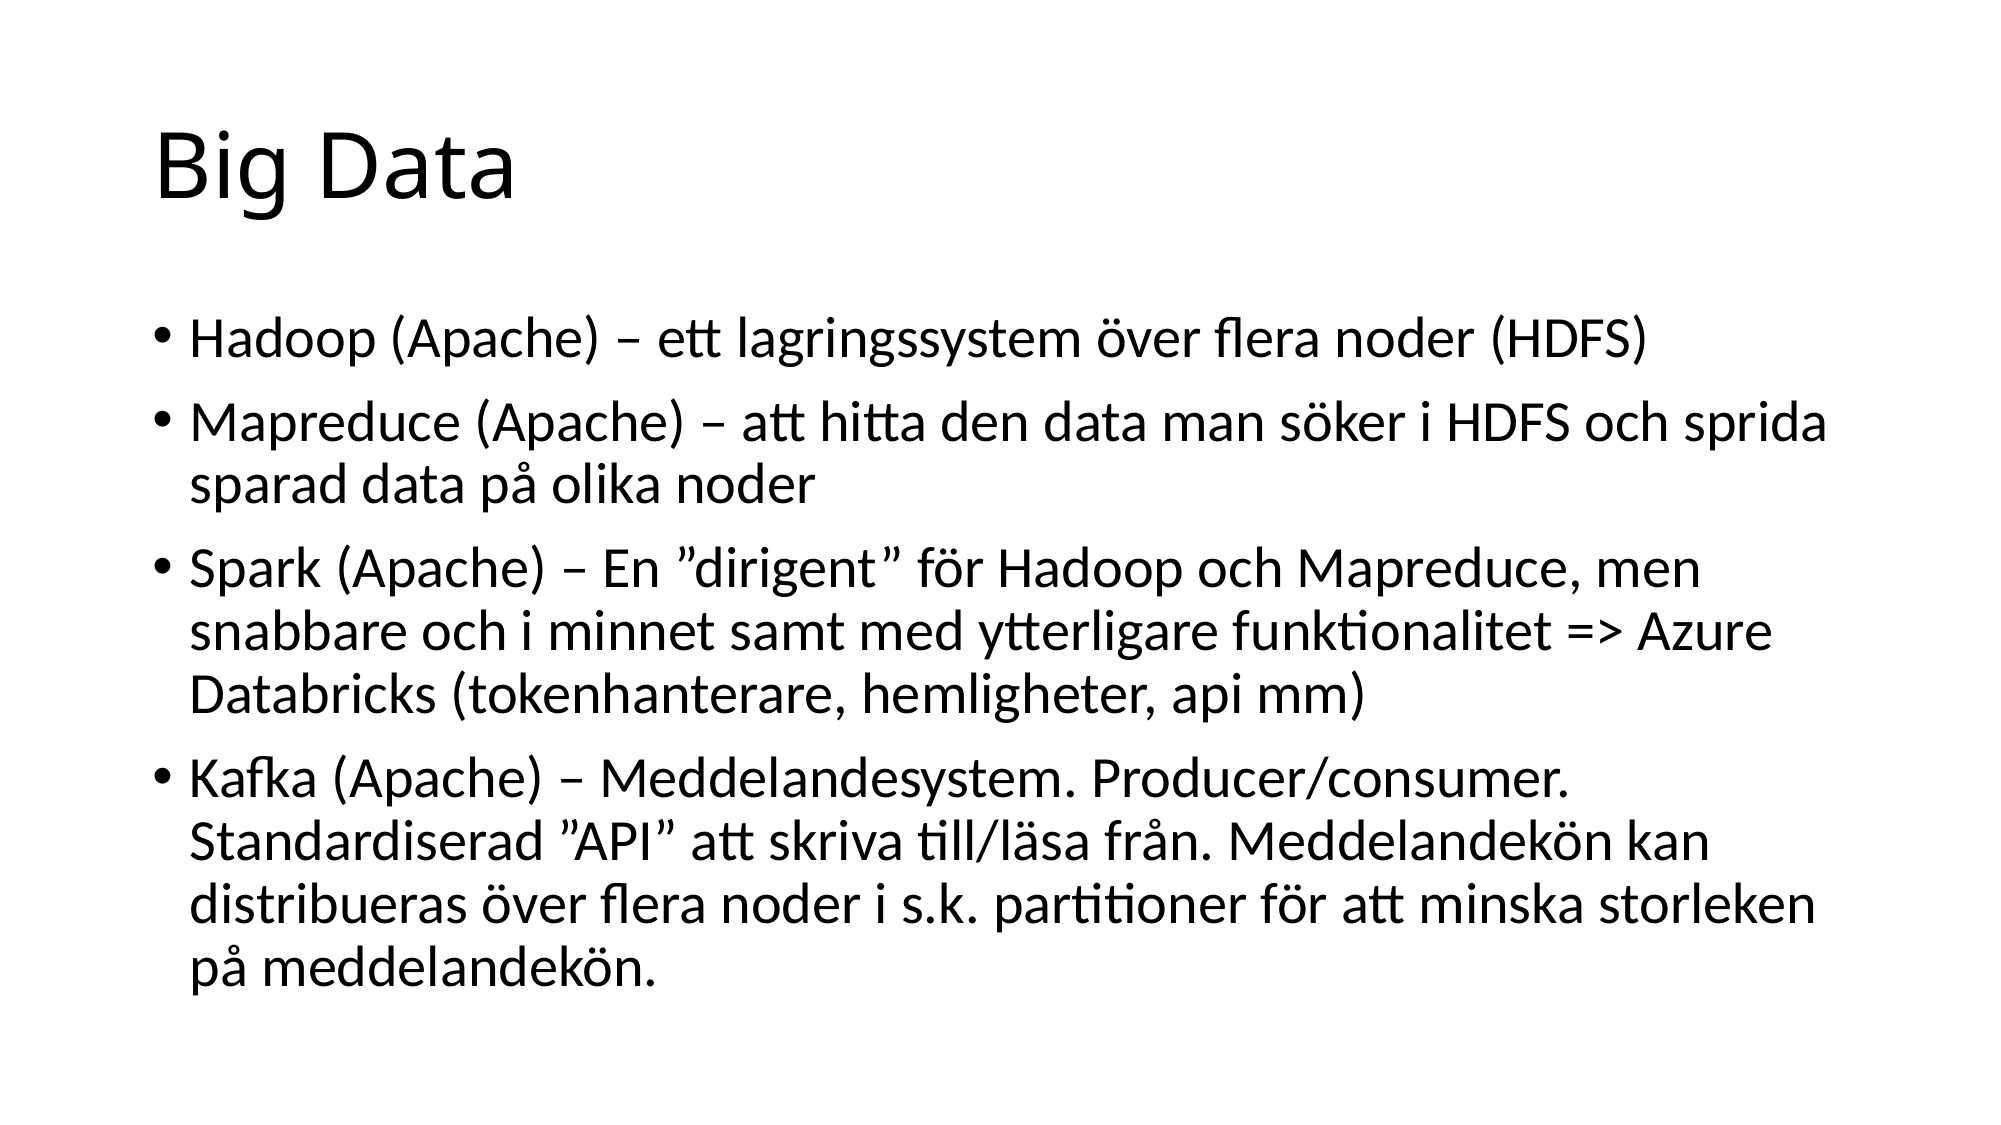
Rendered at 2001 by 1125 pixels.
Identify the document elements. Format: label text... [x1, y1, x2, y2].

list Hadoop (Apache) – ett lagringssystem över flera noder (HDFS) Mapreduce (Apache) – att hitta den data man söker i HDFS och sprida sparad data på olika noder Spark (Apache) – En ”dirigent” för Hadoop och Mapreduce, men snabbare och i minnet samt med ytterligare funktionalitet => Azure Databricks (tokenhanterare, hemligheter, api mm) Kafka (Apache) – Meddelandesystem. Producer/consumer. Standardiserad ”API” att skriva till/läsa från. Meddelandekön kan distribueras över flera noder i s.k. partitioner för att minska storleken på meddelandekön. [137, 299, 1863, 1014]
title Big Data [137, 59, 1863, 278]
